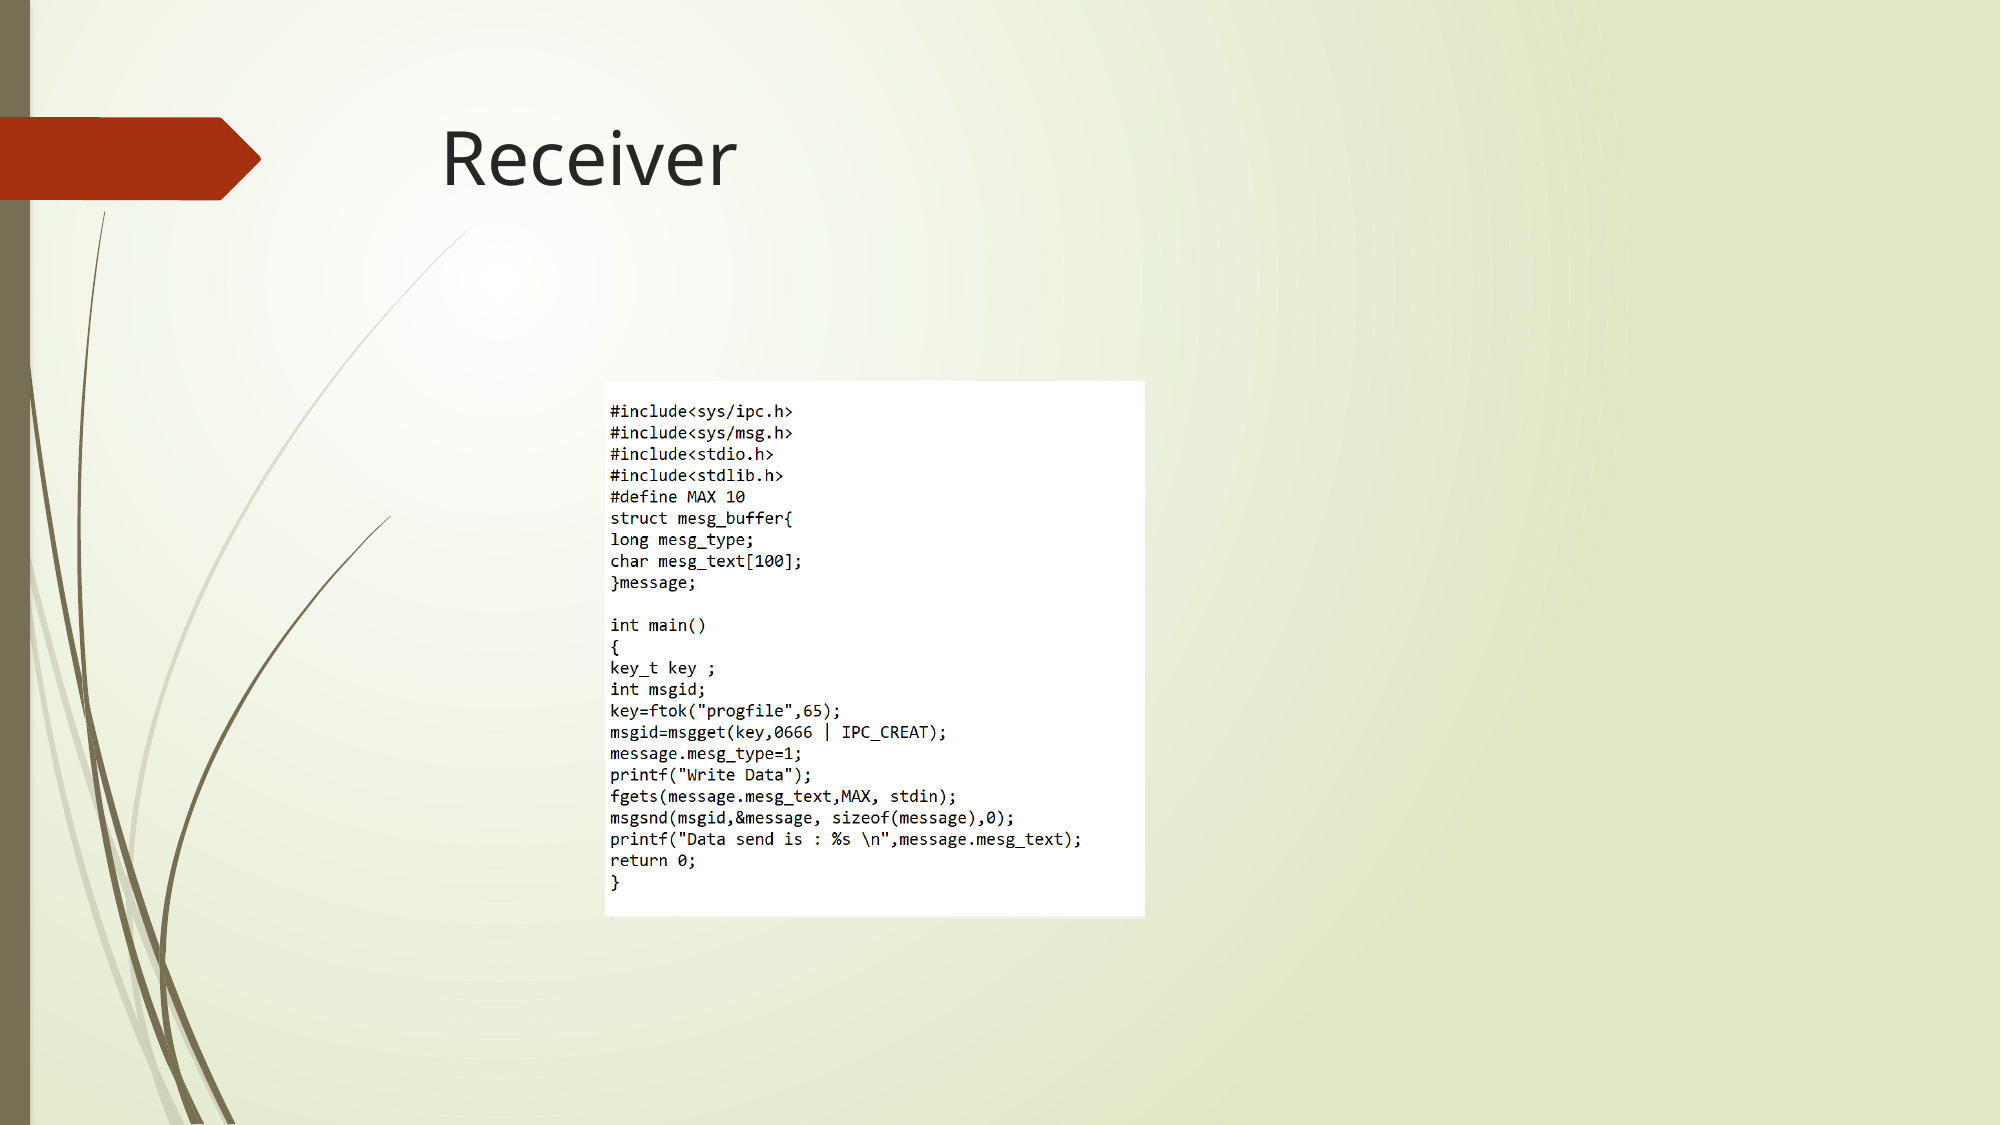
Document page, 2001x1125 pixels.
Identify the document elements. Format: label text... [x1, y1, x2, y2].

title Receiver [425, 102, 1888, 313]
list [604, 381, 1146, 920]
